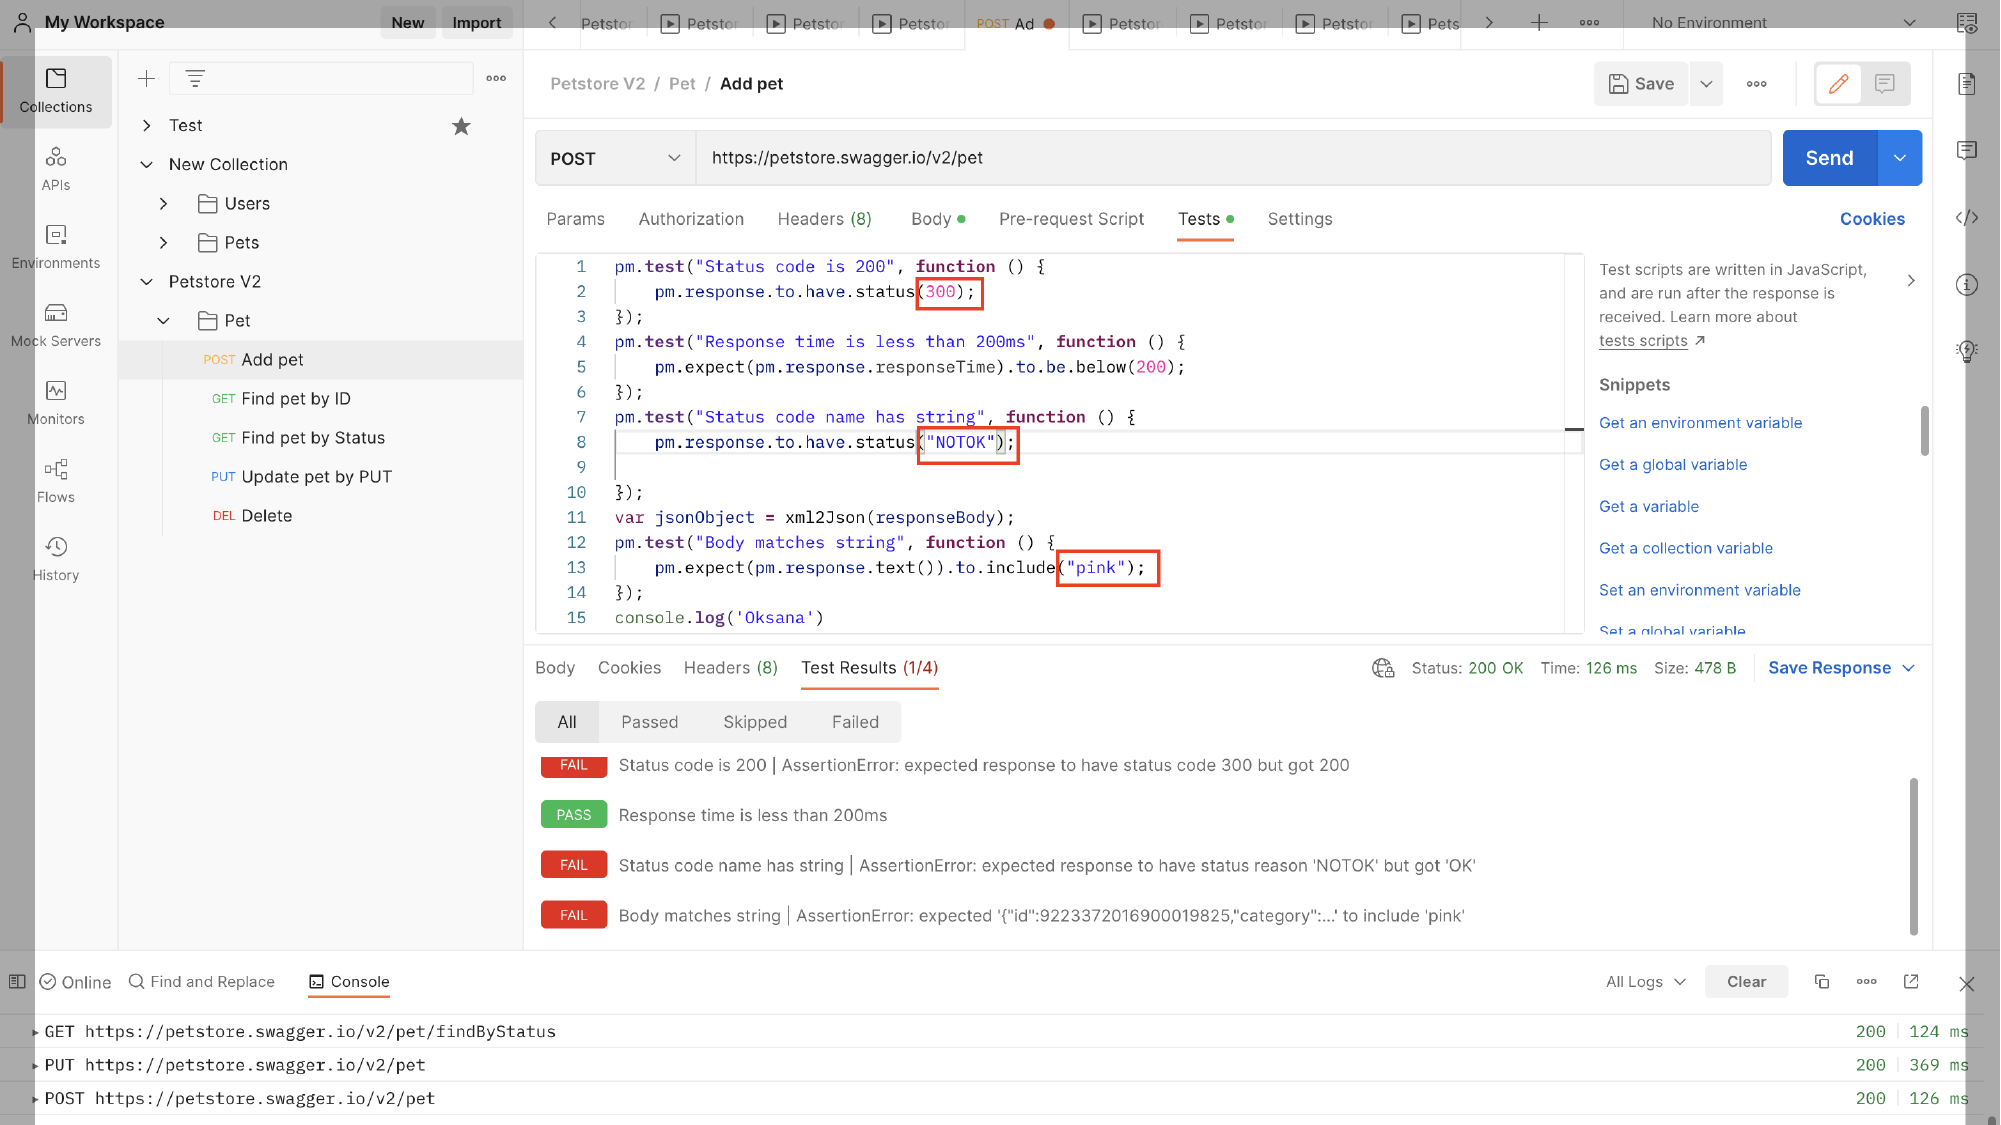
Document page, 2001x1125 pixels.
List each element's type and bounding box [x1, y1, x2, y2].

list [0, 0, 2000, 1125]
